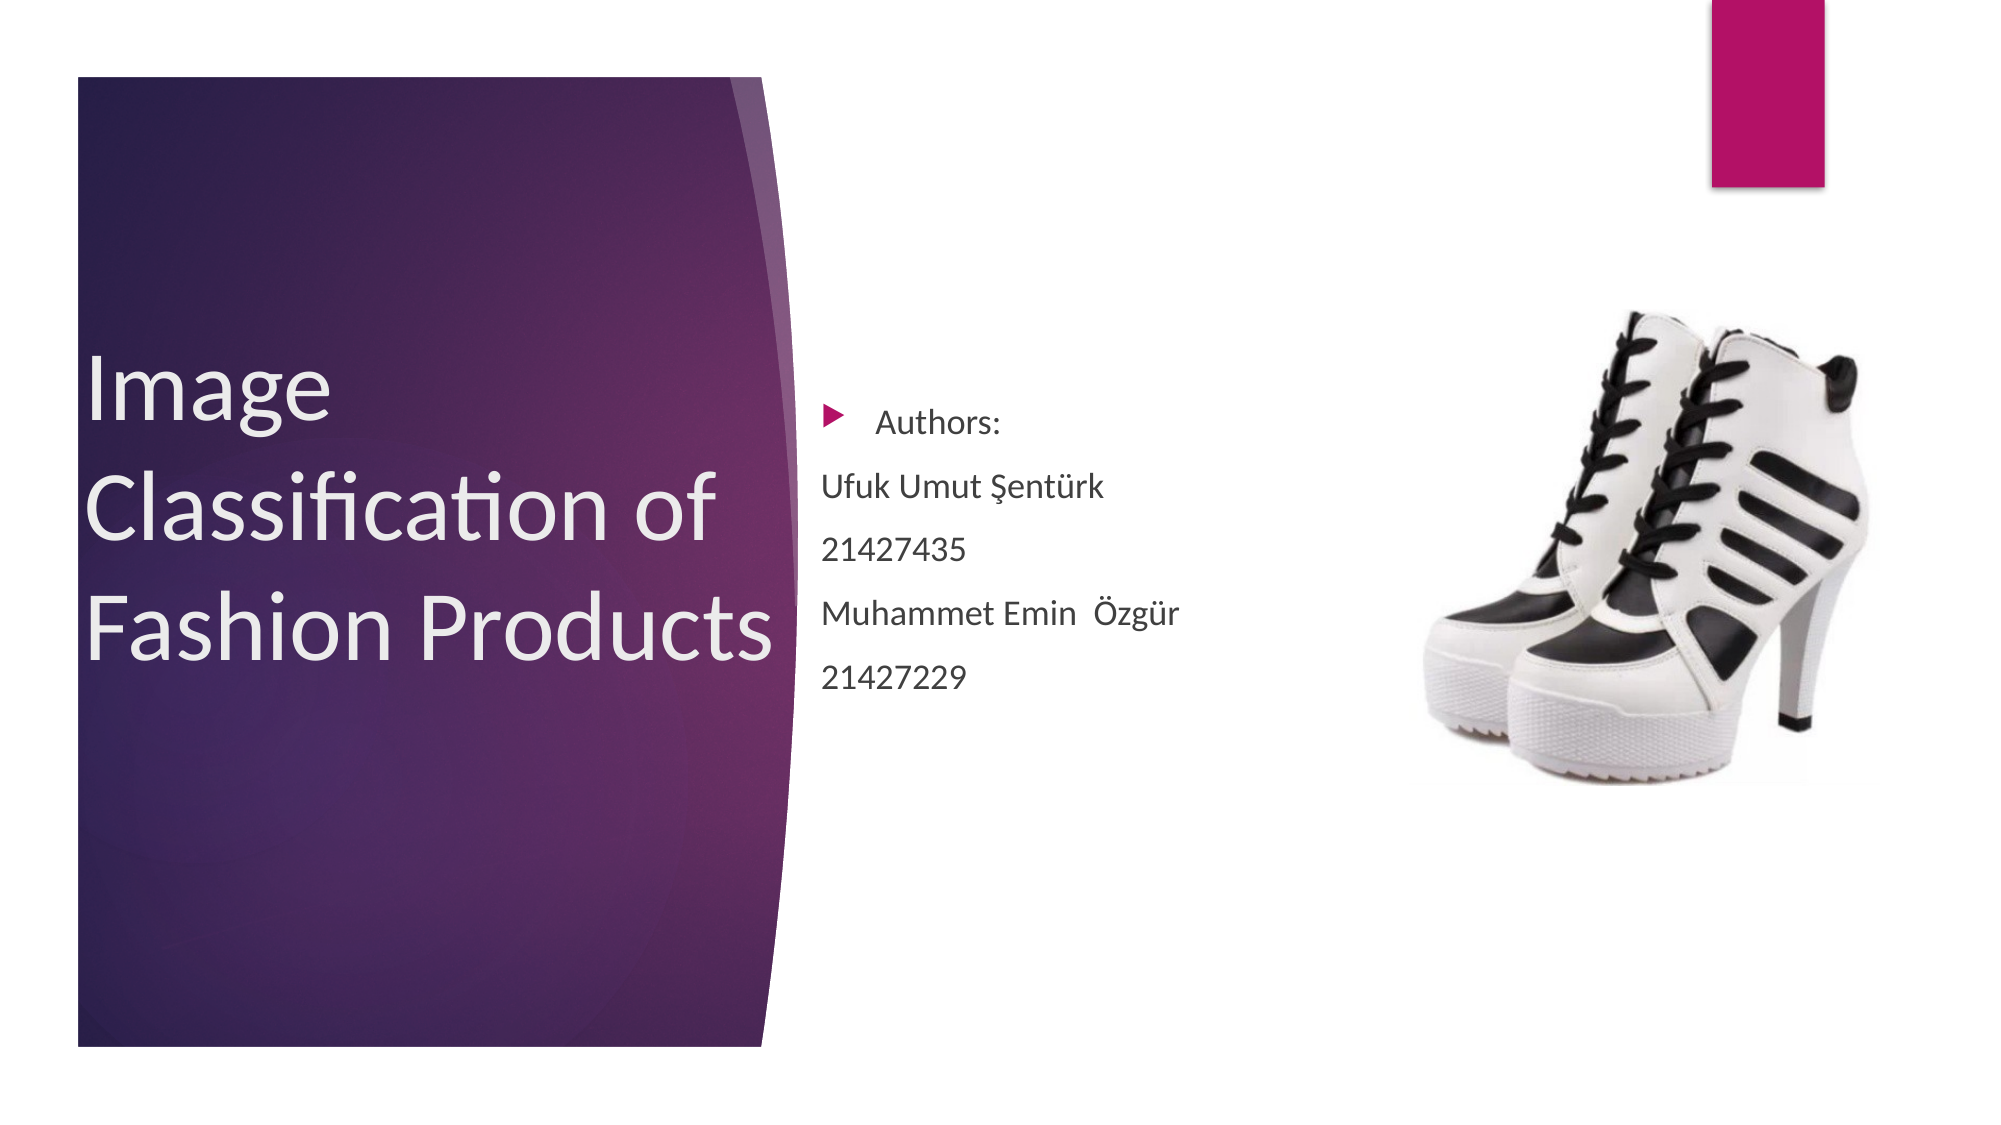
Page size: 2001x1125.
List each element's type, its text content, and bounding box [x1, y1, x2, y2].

list Authors: Ufuk Umut Şentürk 21427435 Muhammet Emin Özgür 21427229 [805, 389, 1335, 706]
title Image Classification of Fashion Products [69, 146, 874, 688]
picture [1409, 309, 1880, 786]
